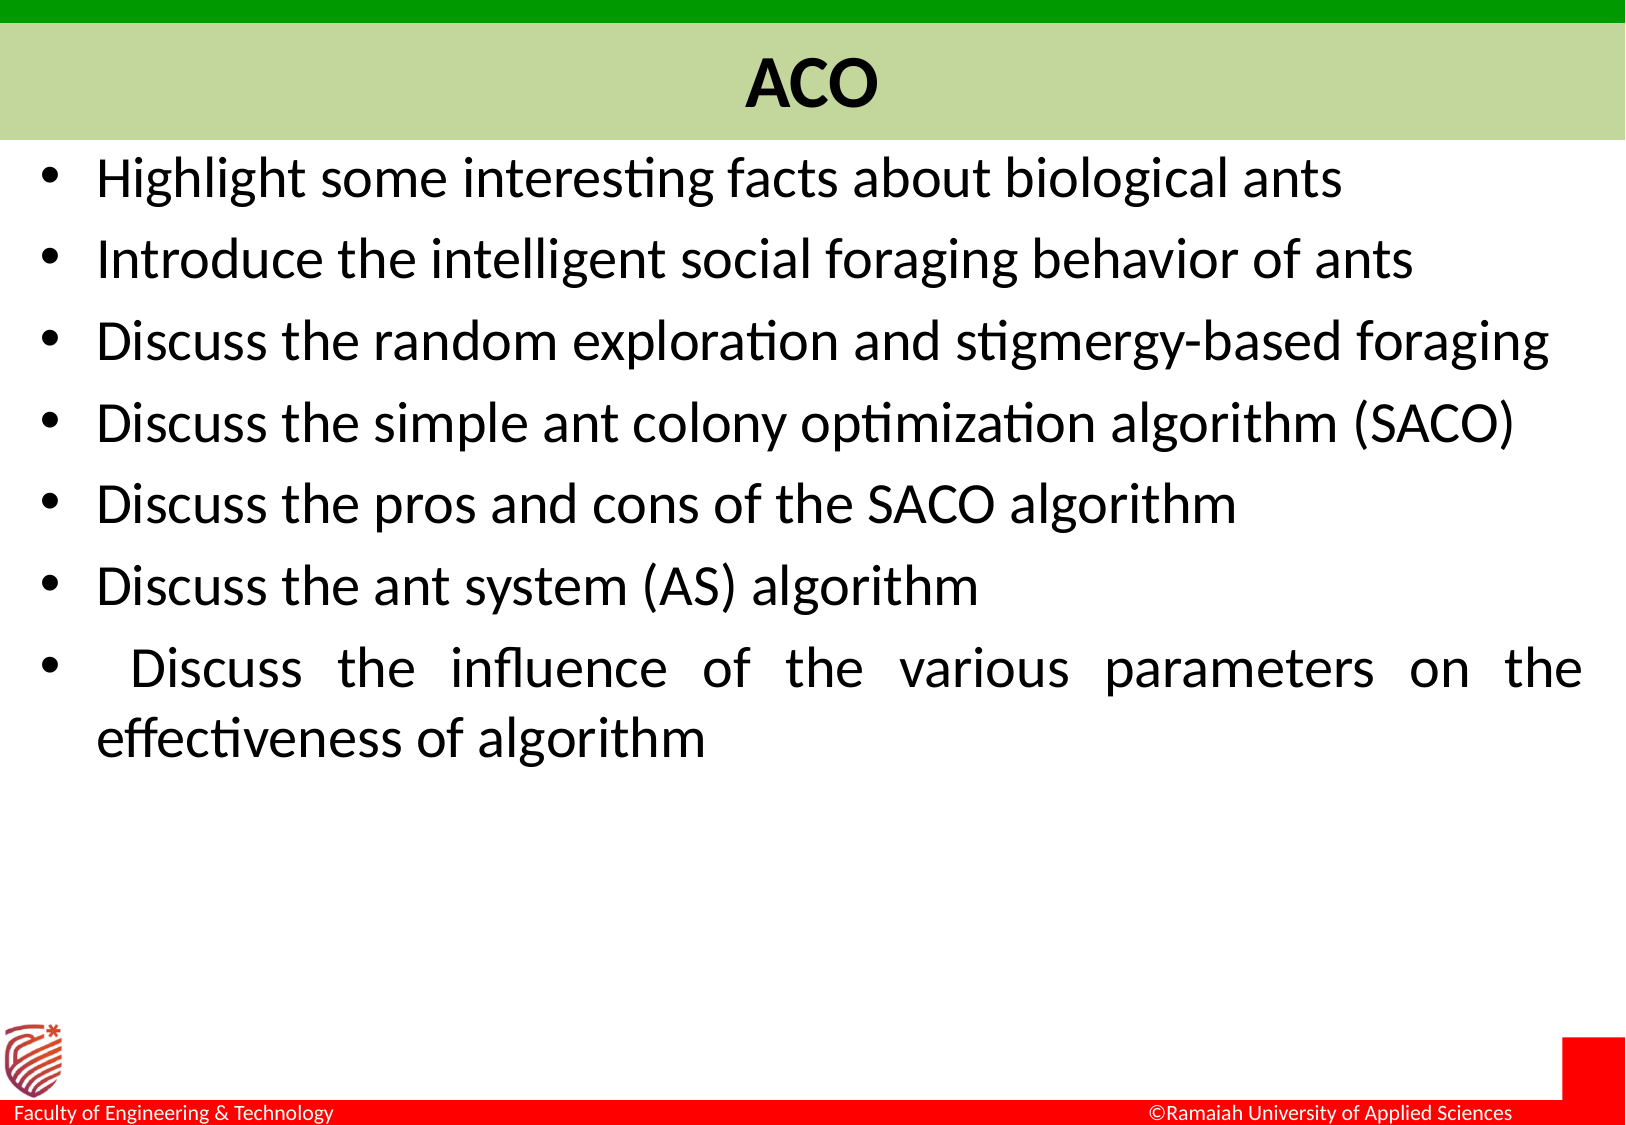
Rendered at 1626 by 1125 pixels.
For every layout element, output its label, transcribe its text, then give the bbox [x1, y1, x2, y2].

title ACO [24, 24, 1600, 130]
list Highlight some interesting facts about biological ants Introduce the intelligent social foraging behavior of ants Discuss the random exploration and stigmergy-based foraging Discuss the simple ant colony optimization algorithm (SACO) Discuss the pros and cons of the SACO algorithm Discuss the ant system (AS) algorithm Discuss the influence of the various parameters on the effectiveness of algorithm [24, 131, 1600, 974]
picture [0, 1013, 69, 1100]
